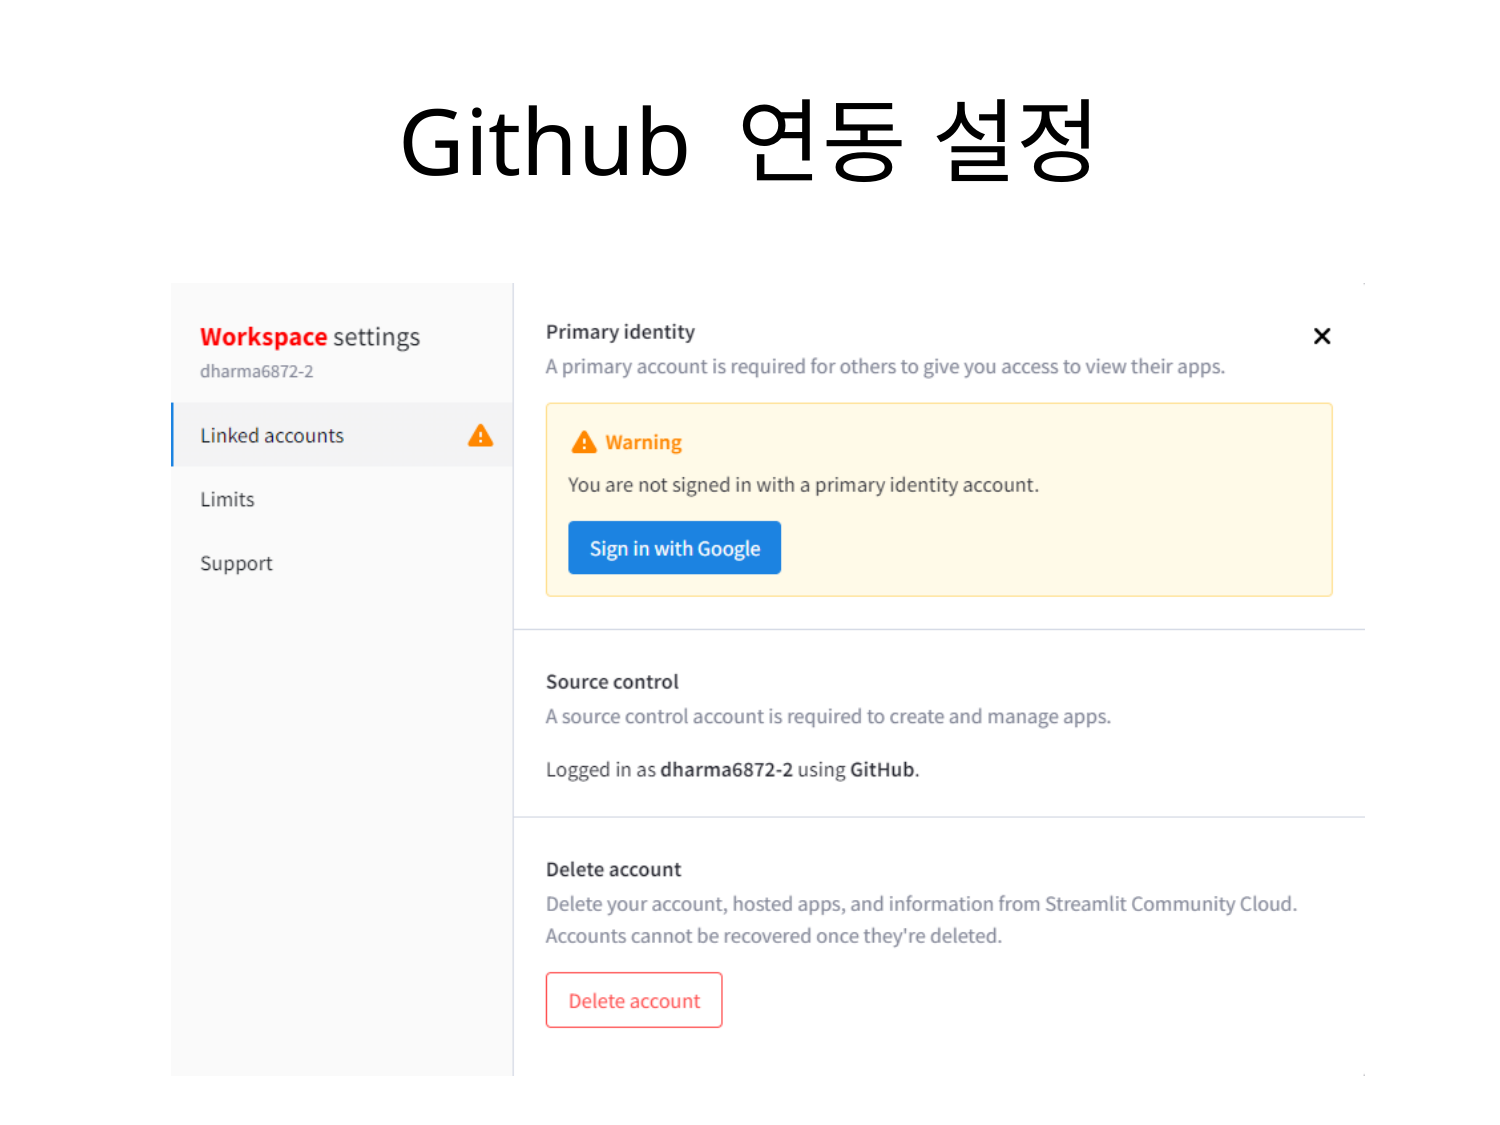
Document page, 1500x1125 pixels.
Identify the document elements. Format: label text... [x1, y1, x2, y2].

title Github 연동 설정 [75, 45, 1425, 233]
picture [170, 283, 1365, 1076]
